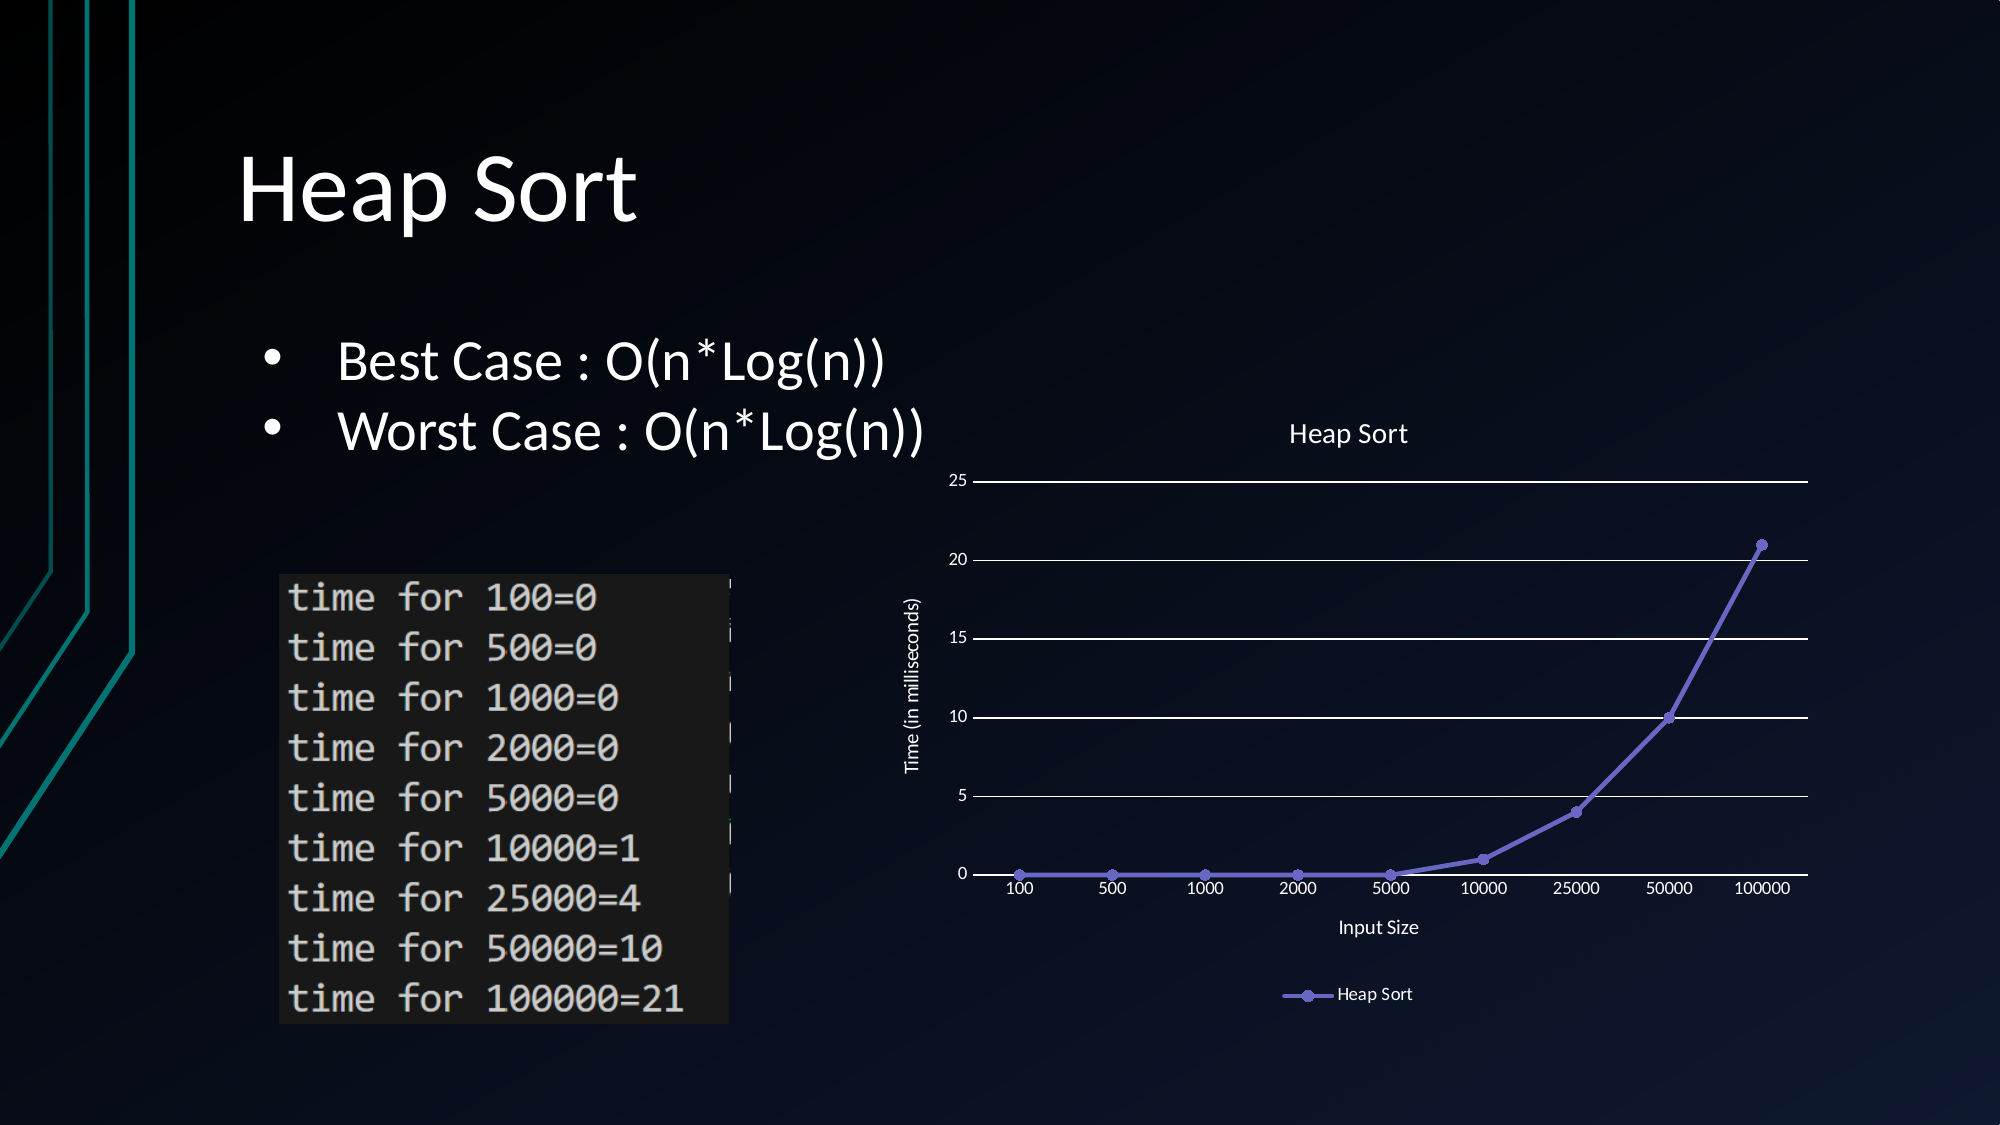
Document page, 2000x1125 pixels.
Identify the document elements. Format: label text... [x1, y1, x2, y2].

text_box Heap Sort [222, 113, 655, 249]
picture [278, 574, 731, 1024]
chart [869, 392, 1828, 1012]
text_box Best Case : O(n*Log(n)) Worst Case : O(n*Log(n)) [247, 314, 942, 470]
